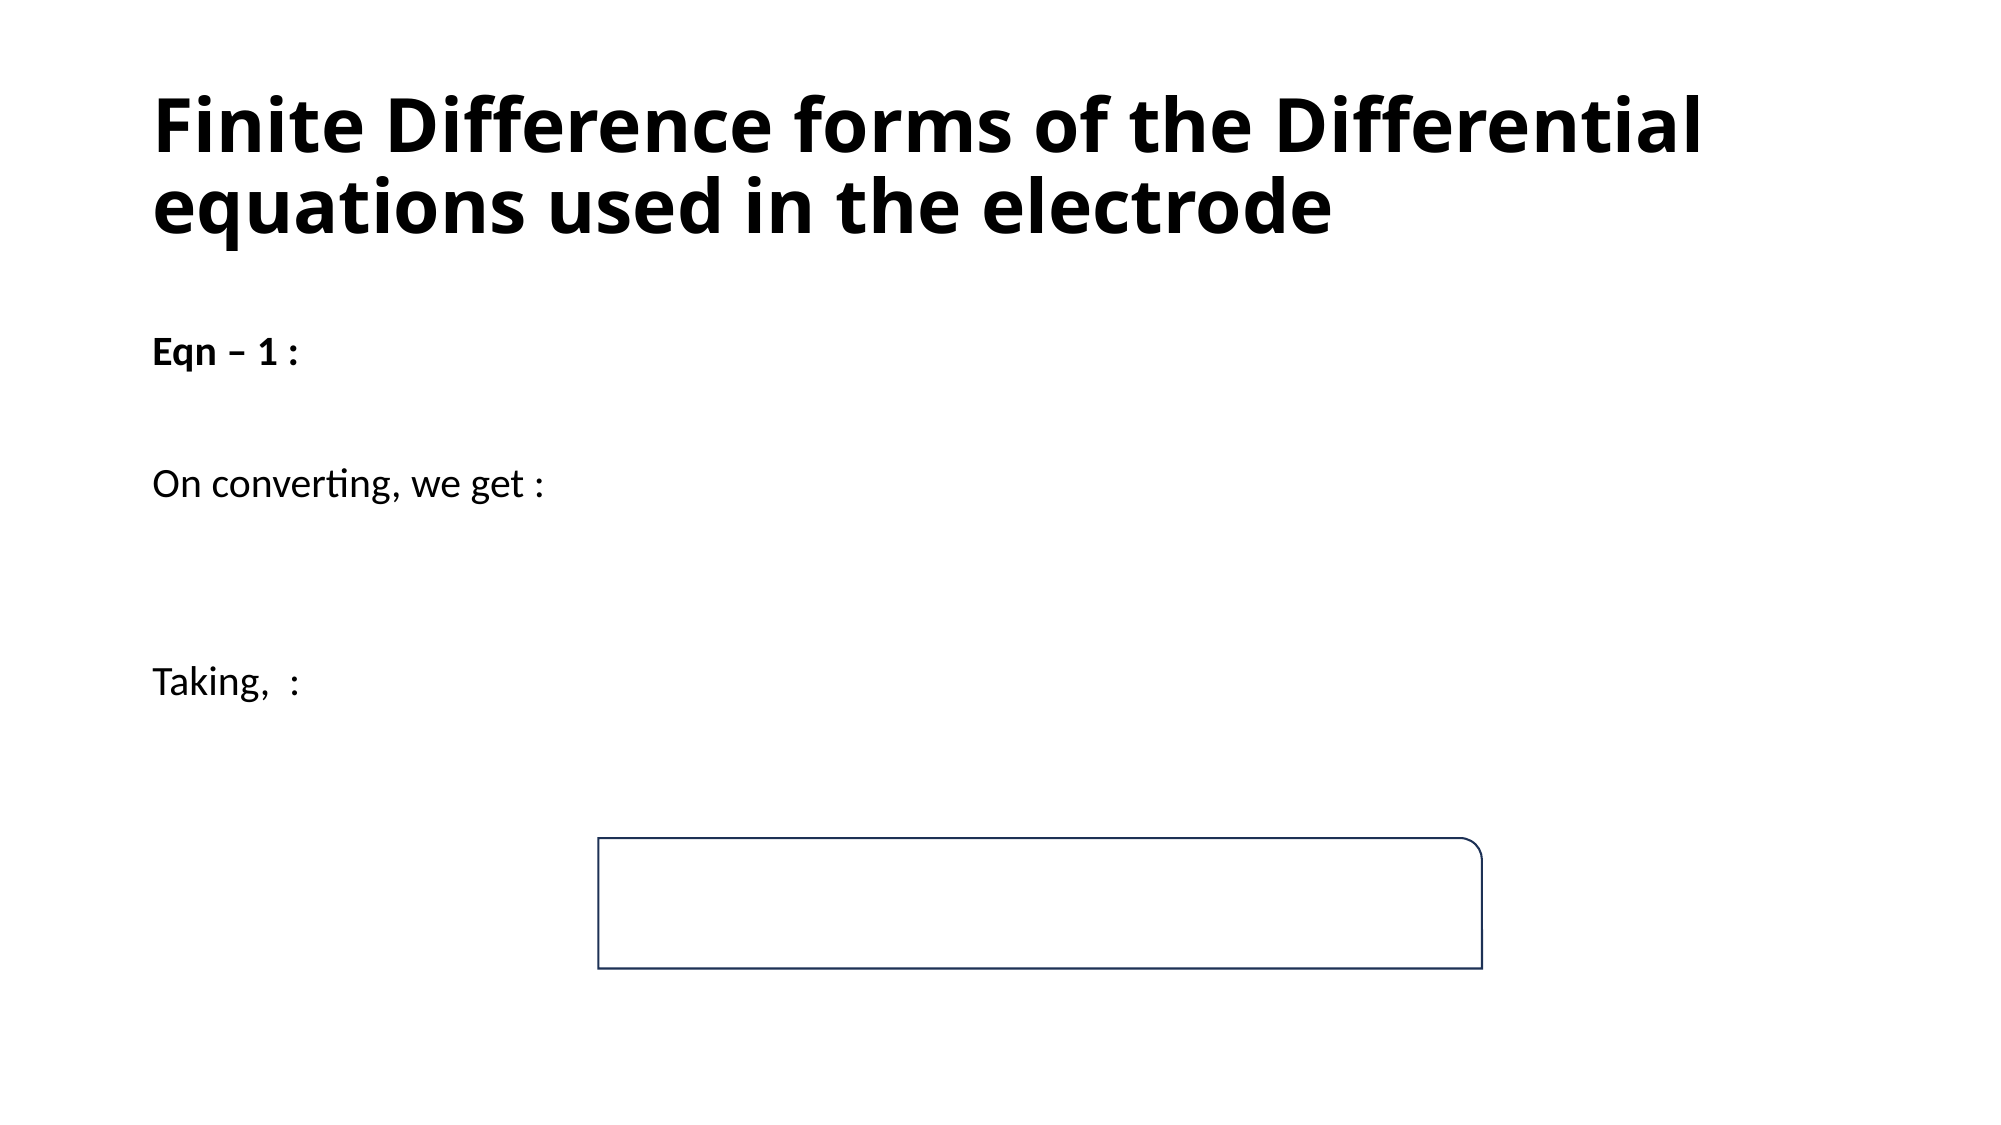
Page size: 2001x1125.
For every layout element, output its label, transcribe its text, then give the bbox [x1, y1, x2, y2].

title Finite Difference forms of the Differential equations used in the electrode [137, 59, 1863, 278]
text_box [597, 837, 1484, 970]
